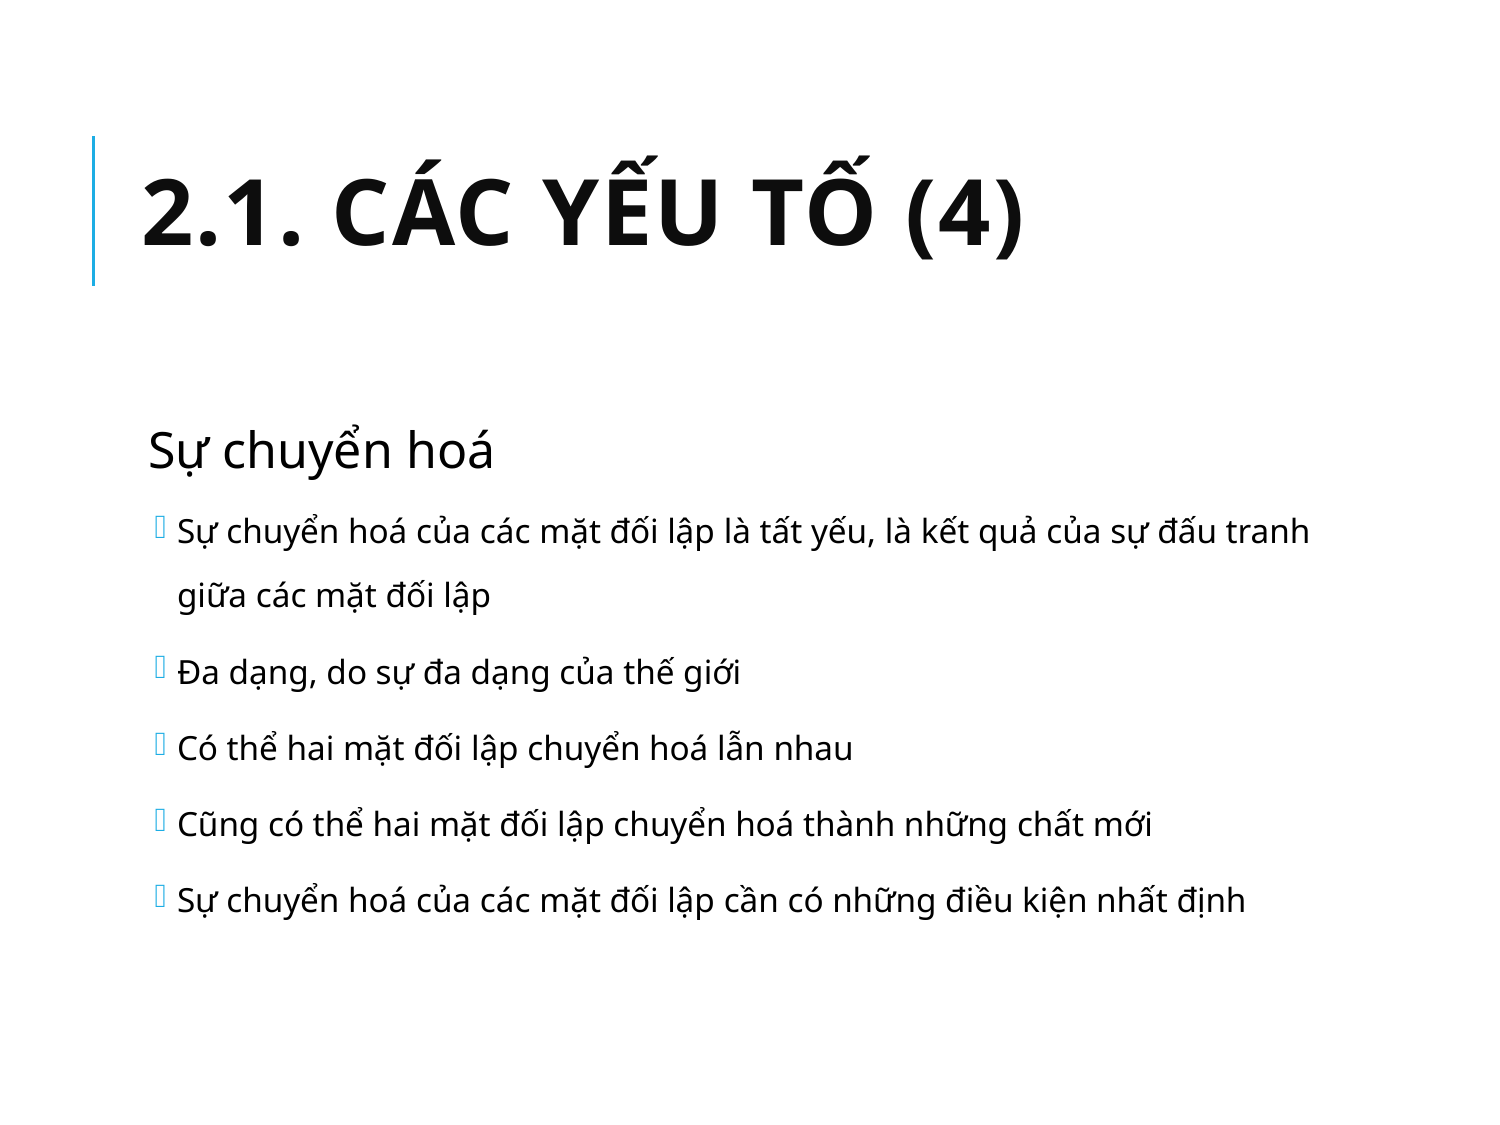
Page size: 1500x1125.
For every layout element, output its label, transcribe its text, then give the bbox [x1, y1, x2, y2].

title 2.1. Các yếu tố (4) [126, 96, 1322, 342]
list Sự chuyển hoá Sự chuyển hoá của các mặt đối lập là tất yếu, là kết quả của sự đấu tranh giữa các mặt đối lập Đa dạng, do sự đa dạng của thế giới Có thể hai mặt đối lập chuyển hoá lẫn nhau Cũng có thể hai mặt đối lập chuyển hoá thành những chất mới Sự chuyển hoá của các mặt đối lập cần có những điều kiện nhất định [126, 375, 1322, 1035]
